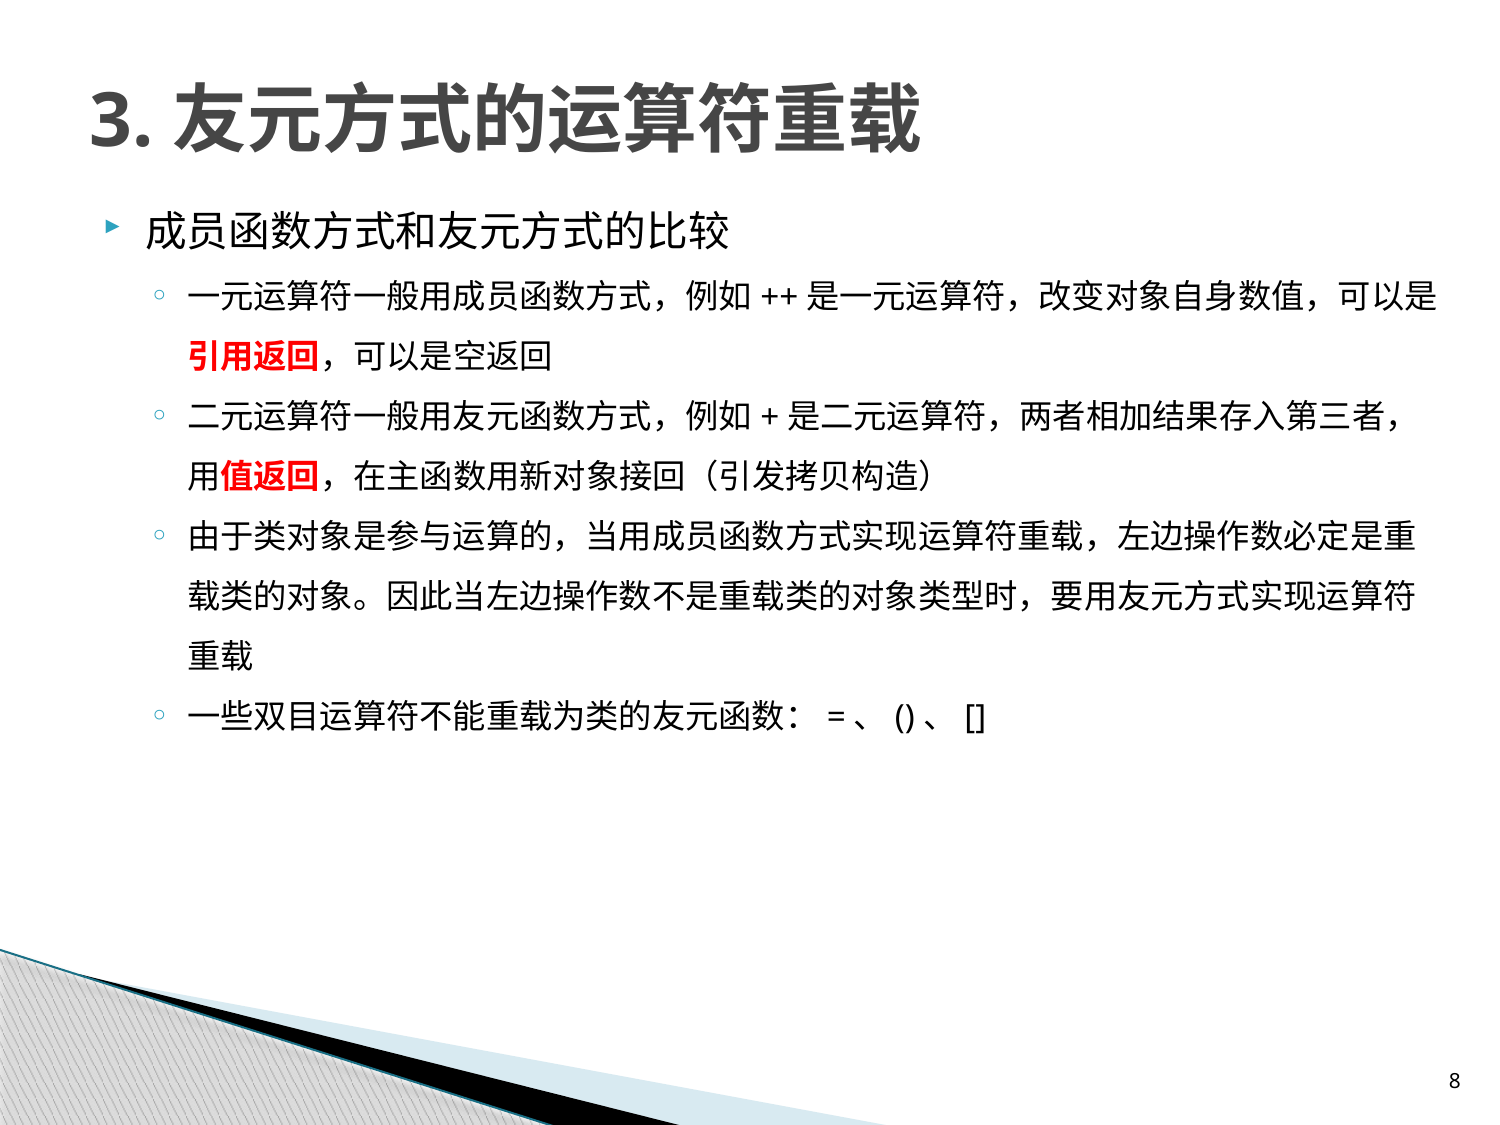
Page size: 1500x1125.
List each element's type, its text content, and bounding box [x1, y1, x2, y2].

title 3.友元方式的运算符重载 [75, 45, 1425, 188]
footer 8 [1089, 1042, 1476, 1103]
list 成员函数方式和友元方式的比较 一元运算符一般用成员函数方式，例如++是一元运算符，改变对象自身数值，可以是引用返回，可以是空返回 二元运算符一般用友元函数方式，例如+是二元运算符，两者相加结果存入第三者，用值返回，在主函数用新对象接回（引发拷贝构造） 由于类对象是参与运算的，当用成员函数方式实现运算符重载，左边操作数必定是重载类的对象。因此当左边操作数不是重载类的对象类型时，要用友元方式实现运算符重载 一些双目运算符不能重载为类的友元函数：=、()、[] [70, 187, 1454, 809]
